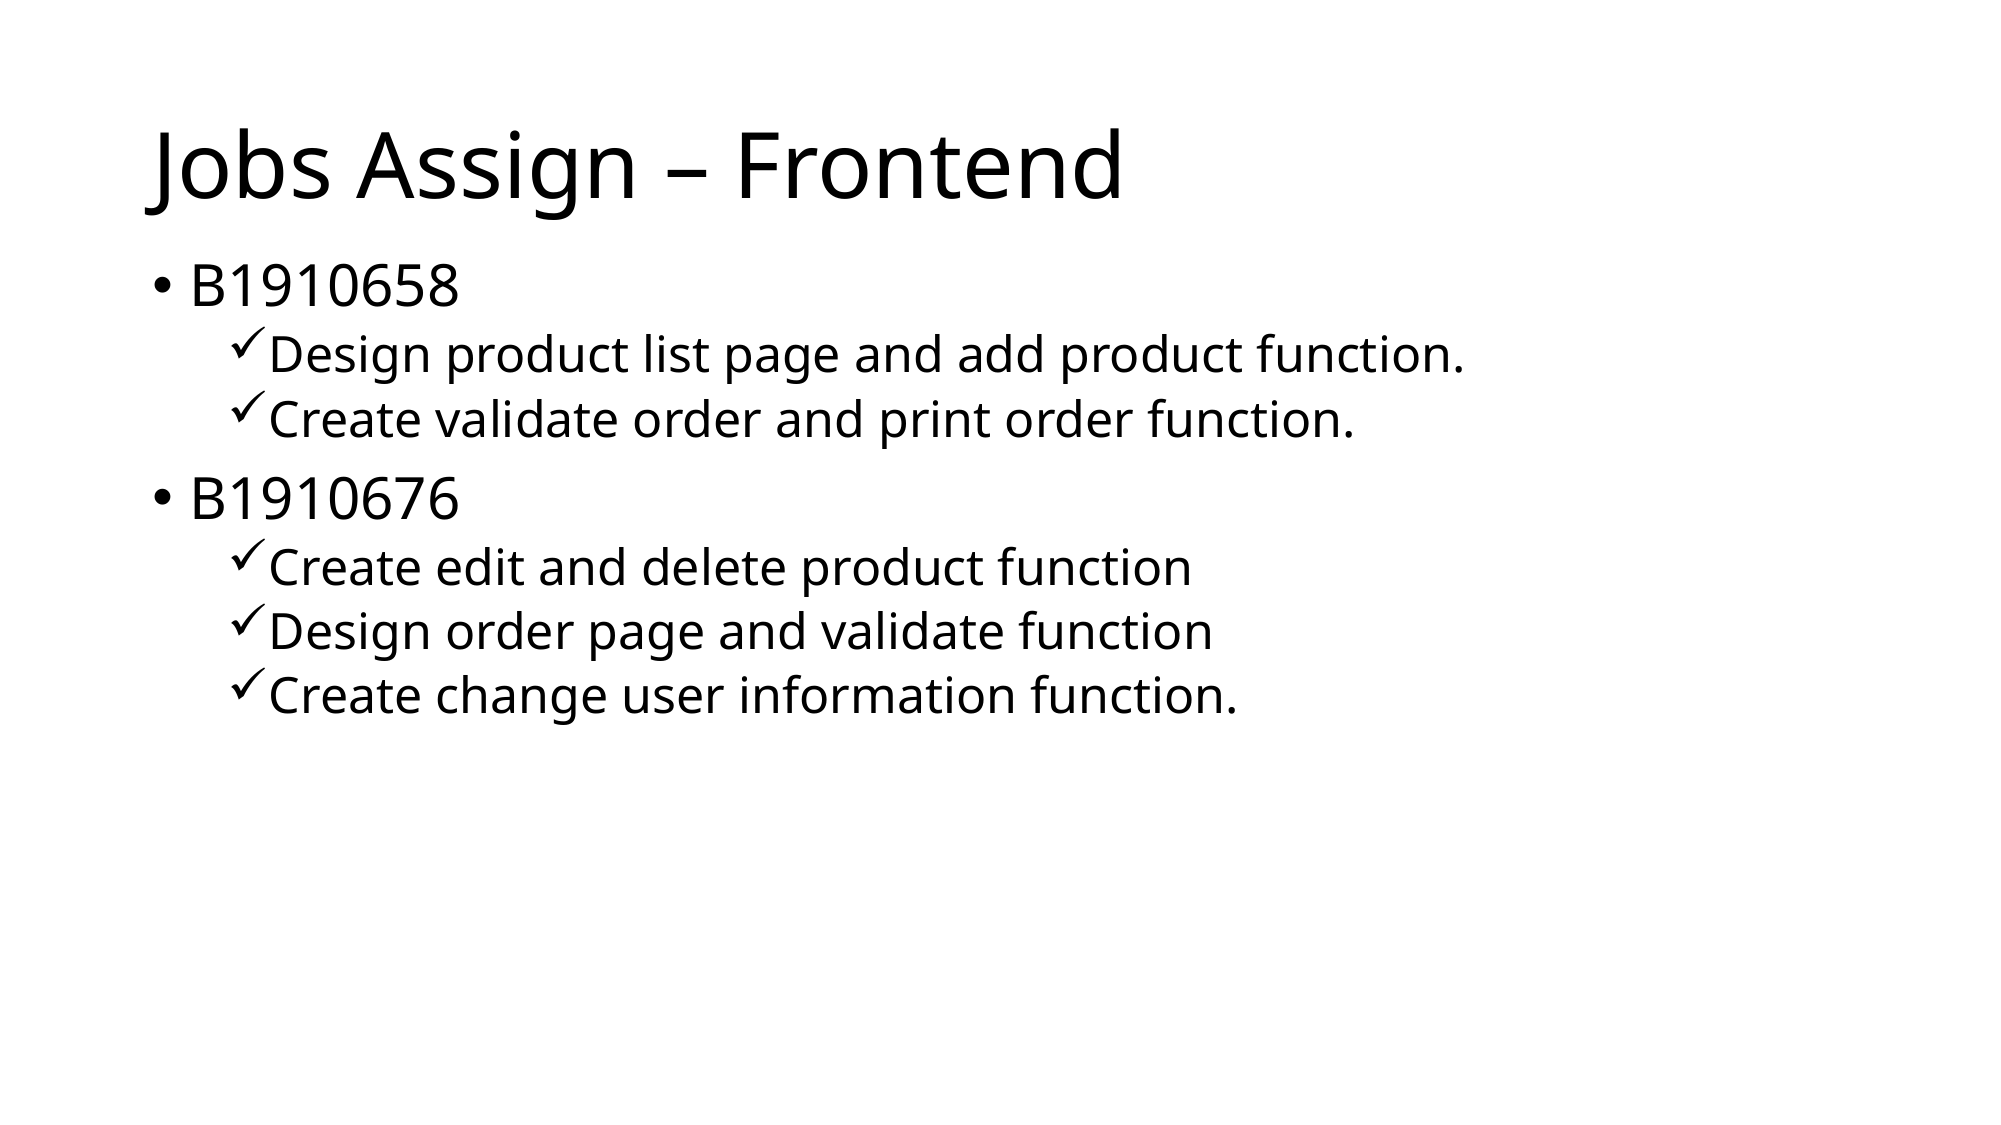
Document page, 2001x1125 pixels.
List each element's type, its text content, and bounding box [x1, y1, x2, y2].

title Jobs Assign – Frontend [137, 59, 1863, 248]
list B1910658 Design product list page and add product function. Create validate order and print order function. B1910676 Create edit and delete product function Design order page and validate function Create change user information function. [137, 248, 1863, 963]
